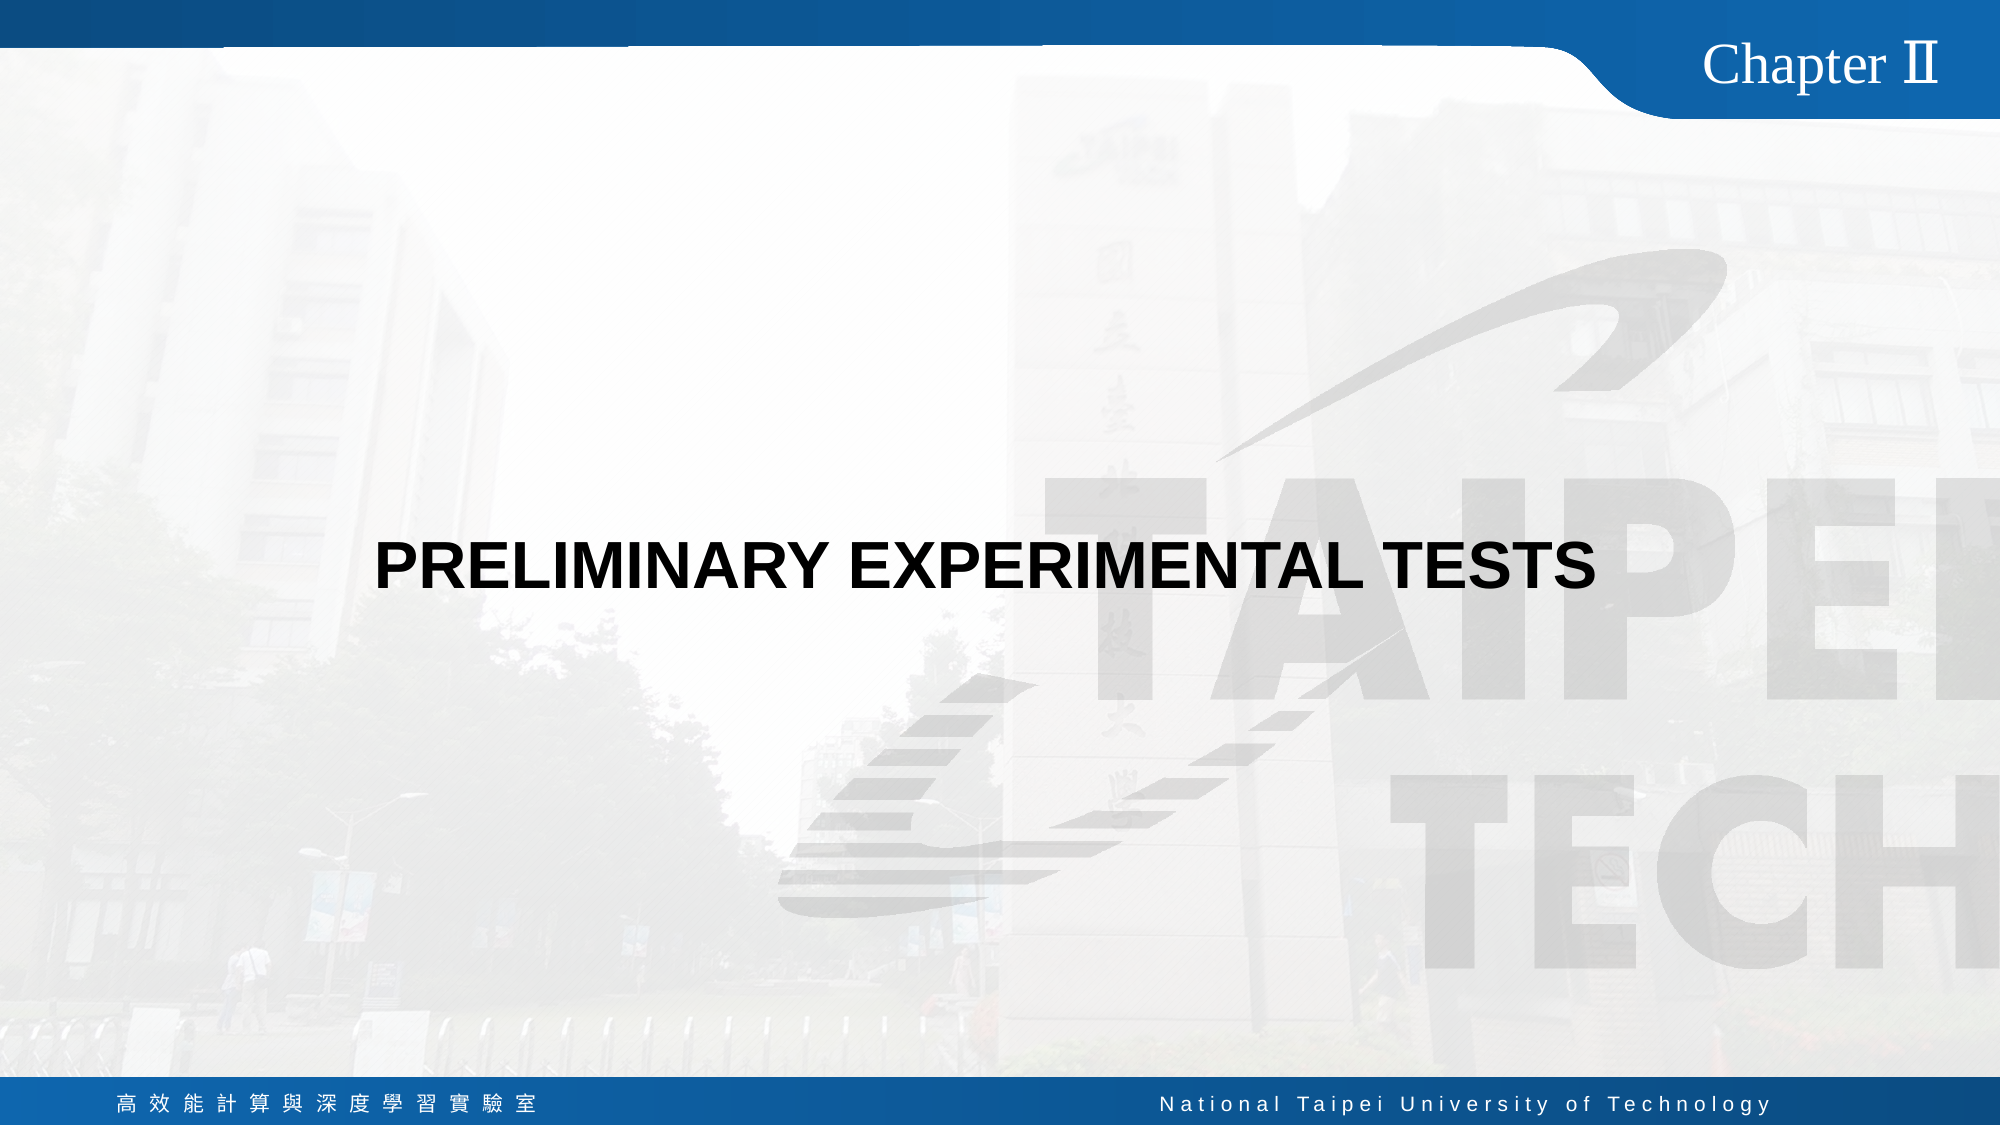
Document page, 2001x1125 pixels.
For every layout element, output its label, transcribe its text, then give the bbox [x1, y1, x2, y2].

text_box PRELIMINARY EXPERIMENTAL TESTS [358, 514, 1641, 610]
text_box Chapter Ⅱ [1688, 18, 1960, 103]
